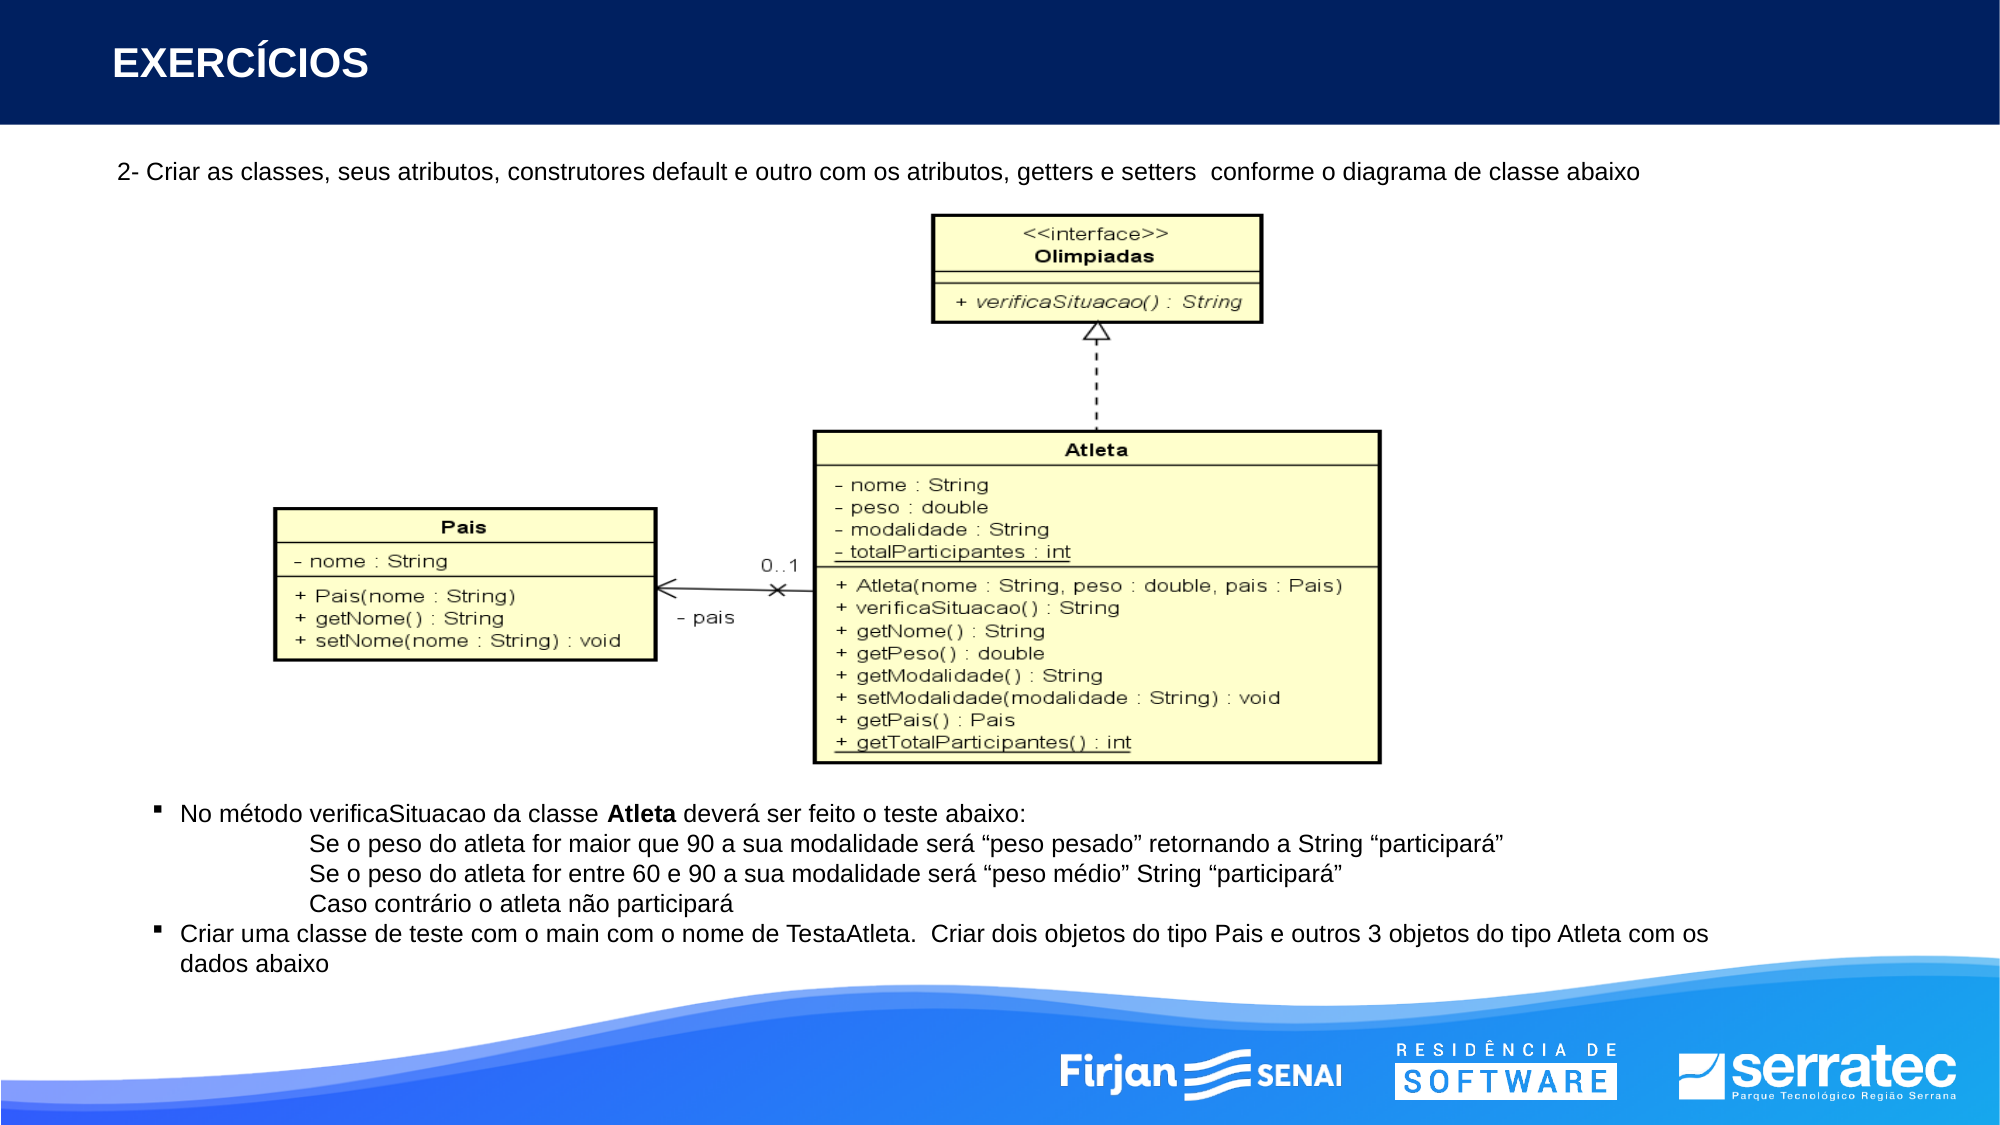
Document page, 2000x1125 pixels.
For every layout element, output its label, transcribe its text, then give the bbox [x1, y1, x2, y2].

picture [1, 943, 2000, 1125]
text_box No método verificaSituacao da classe Atleta deverá ser feito o teste abaixo: Se o peso do atleta for maior que 90 a sua modalidade será “peso pesado” retornando a String “participará” Se o peso do atleta for entre 60 e 90 a sua modalidade será “peso médio” String “participará” Caso contrário o atleta não participará Criar uma classe de teste com o main com o nome de TestaAtleta. Criar dois objetos do tipo Pais e outros 3 objetos do tipo Atleta com os dados abaixo [137, 790, 1760, 1015]
picture [255, 199, 1399, 776]
text_box 2- Criar as classes, seus atributos, construtores default e outro com os atributos, getters e setters conforme o diagrama de classe abaixo [102, 148, 2000, 194]
text_box EXERCÍCIOS [97, 28, 1924, 93]
